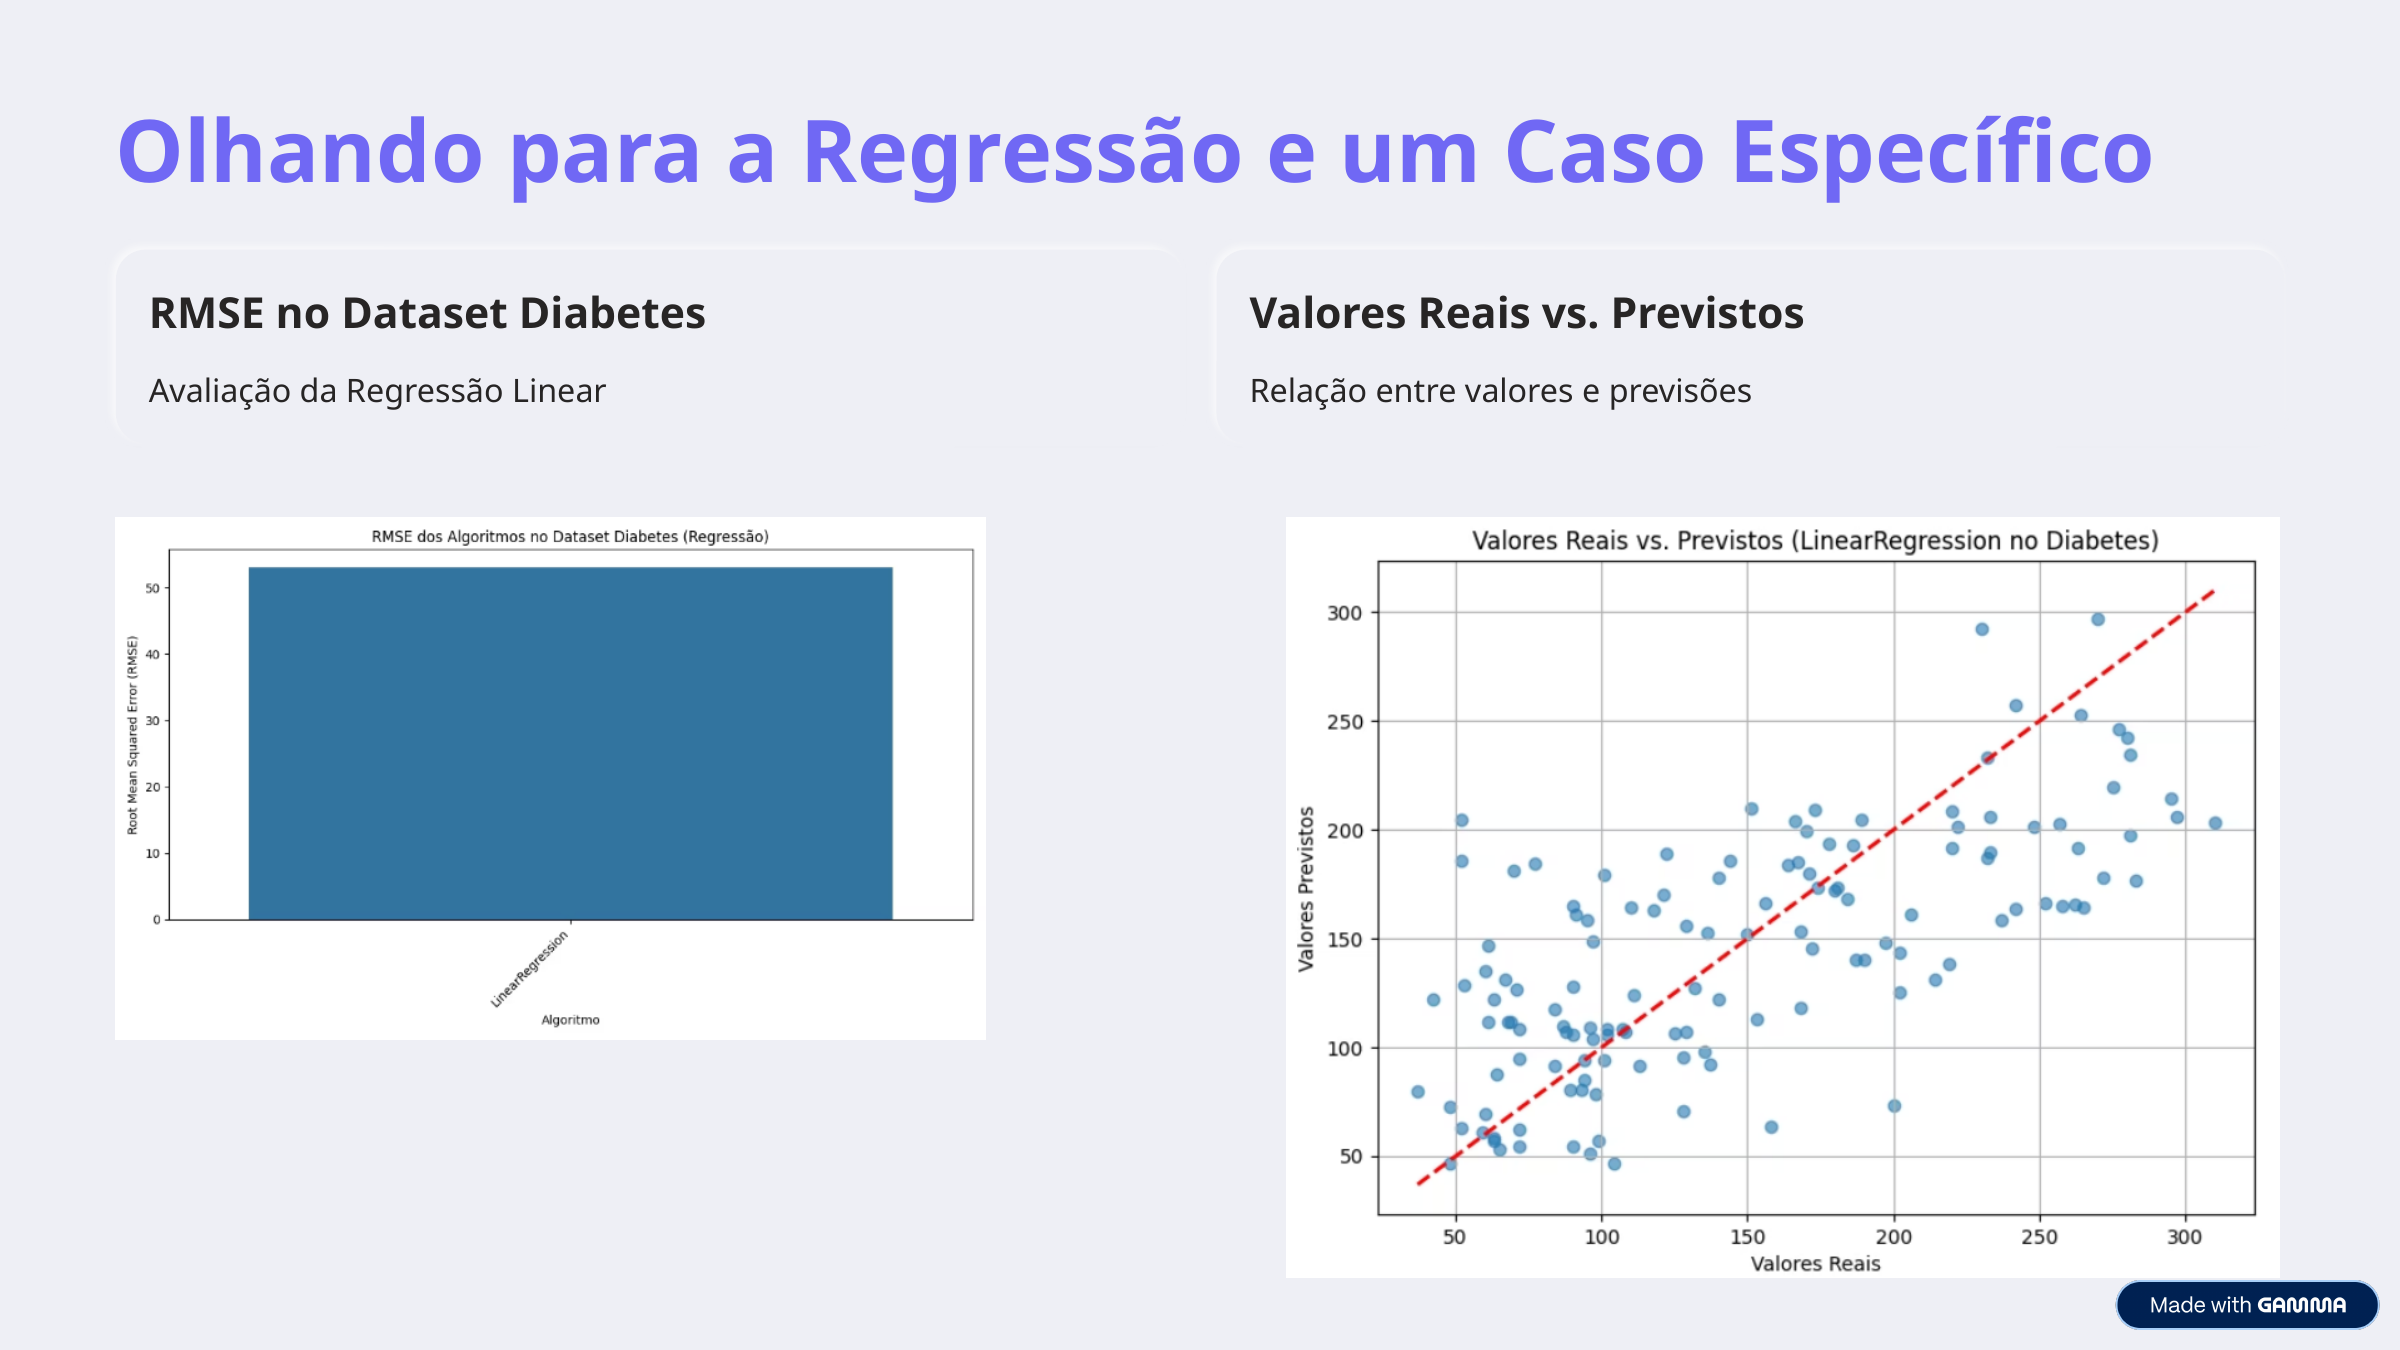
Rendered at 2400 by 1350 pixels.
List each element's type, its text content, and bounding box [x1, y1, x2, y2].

picture [115, 517, 986, 1040]
text_box [115, 249, 1184, 444]
text_box Valores Reais vs. Previstos [1249, 282, 1764, 338]
text_box [1216, 249, 2285, 444]
text_box Avaliação da Regressão Linear [148, 357, 1151, 411]
text_box Relação entre valores e previsões [1249, 357, 2251, 411]
text_box RMSE no Dataset Diabetes [148, 282, 654, 338]
text_box Olhando para a Regressão e um Caso Específico [115, 91, 1951, 200]
picture [1286, 517, 2389, 1339]
